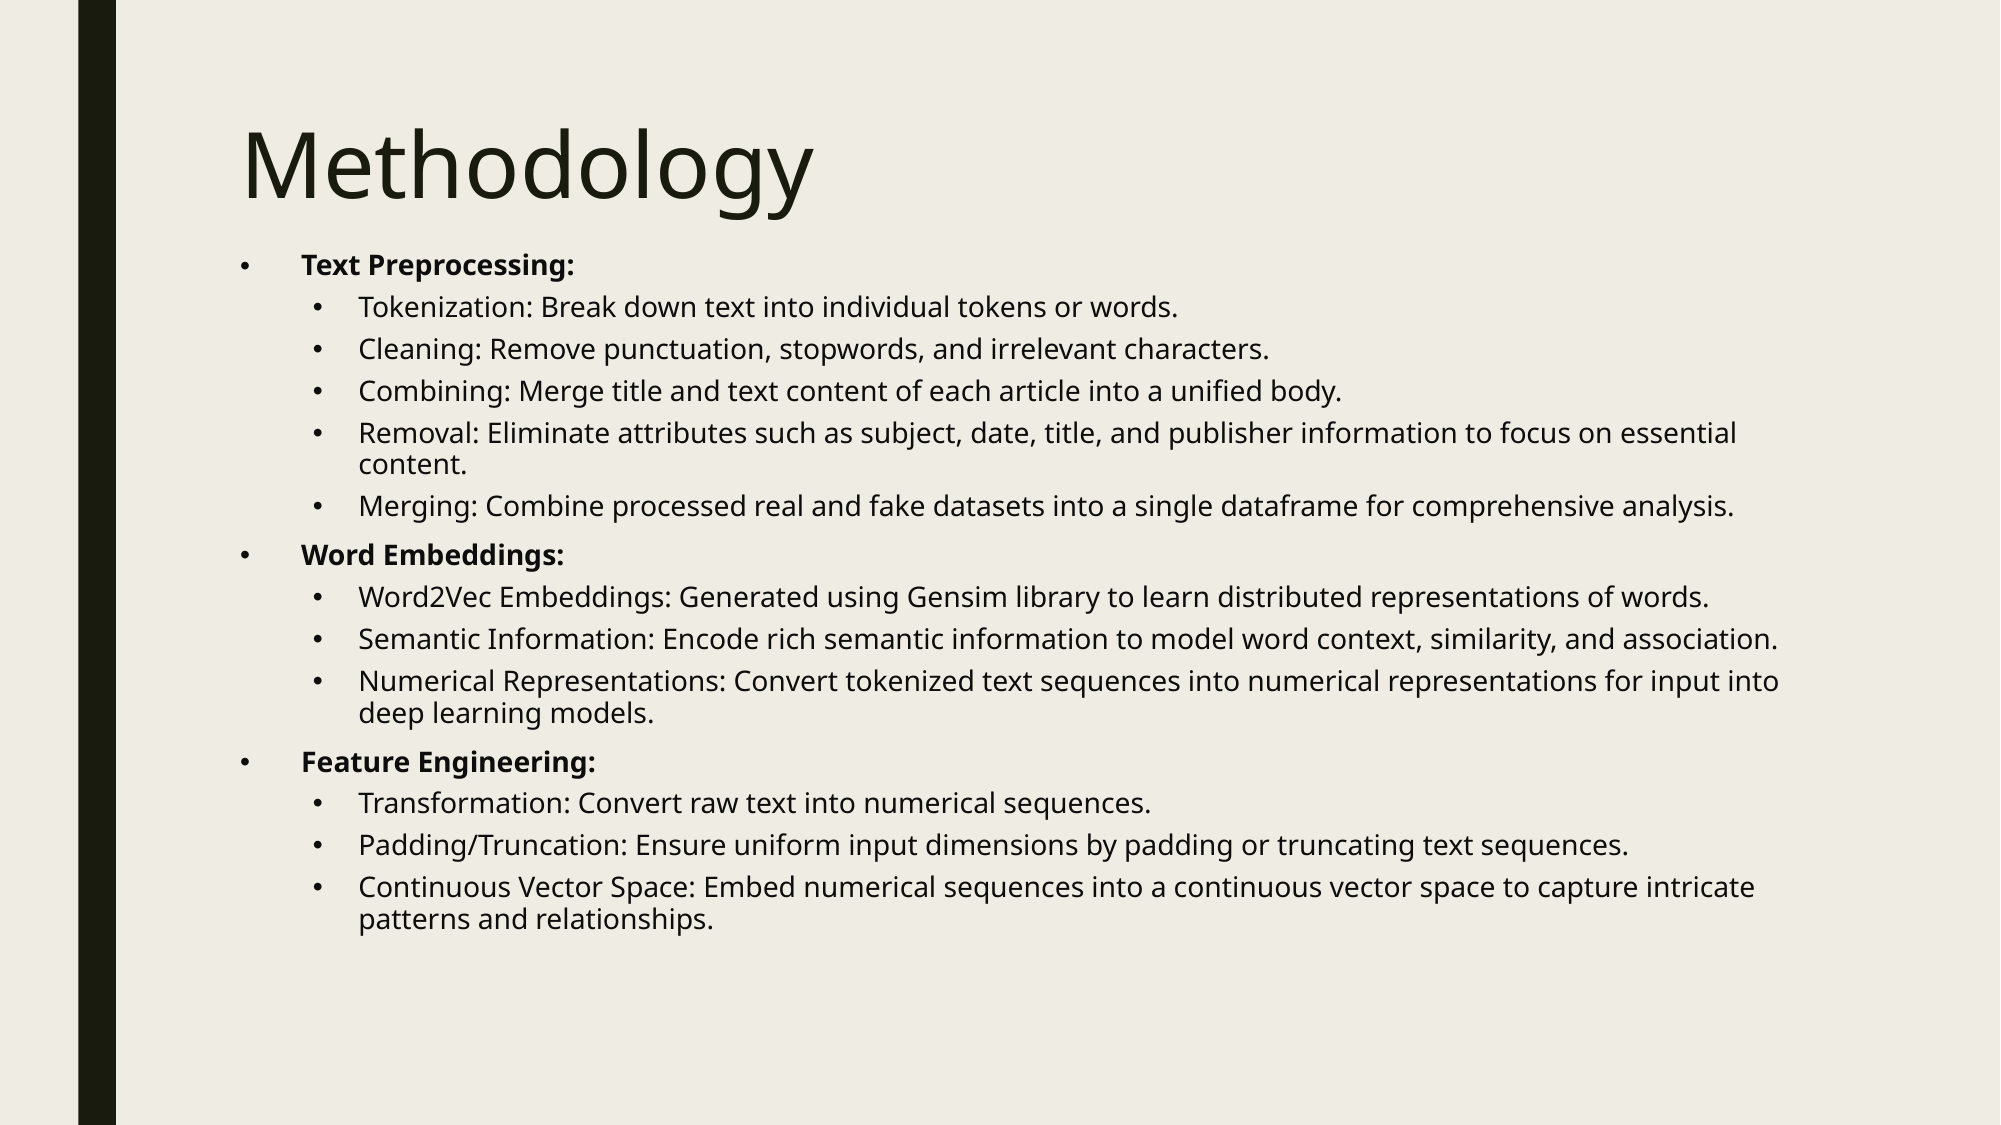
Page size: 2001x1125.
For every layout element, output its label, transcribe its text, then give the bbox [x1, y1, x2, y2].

list Text Preprocessing: Tokenization: Break down text into individual tokens or words. Cleaning: Remove punctuation, stopwords, and irrelevant characters. Combining: Merge title and text content of each article into a unified body. Removal: Eliminate attributes such as subject, date, title, and publisher information to focus on essential content. Merging: Combine processed real and fake datasets into a single dataframe for comprehensive analysis. Word Embeddings: Word2Vec Embeddings: Generated using Gensim library to learn distributed representations of words. Semantic Information: Encode rich semantic information to model word context, similarity, and association. Numerical Representations: Convert tokenized text sequences into numerical representations for input into deep learning models. Feature Engineering: Transformation: Convert raw text into numerical sequences. Padding/Truncation: Ensure uniform input dimensions by padding or truncating text sequences. Continuous Vector Space: Embed numerical sequences into a continuous vector space to capture intricate patterns and relationships. [225, 242, 1800, 963]
title Methodology [225, 112, 1800, 242]
